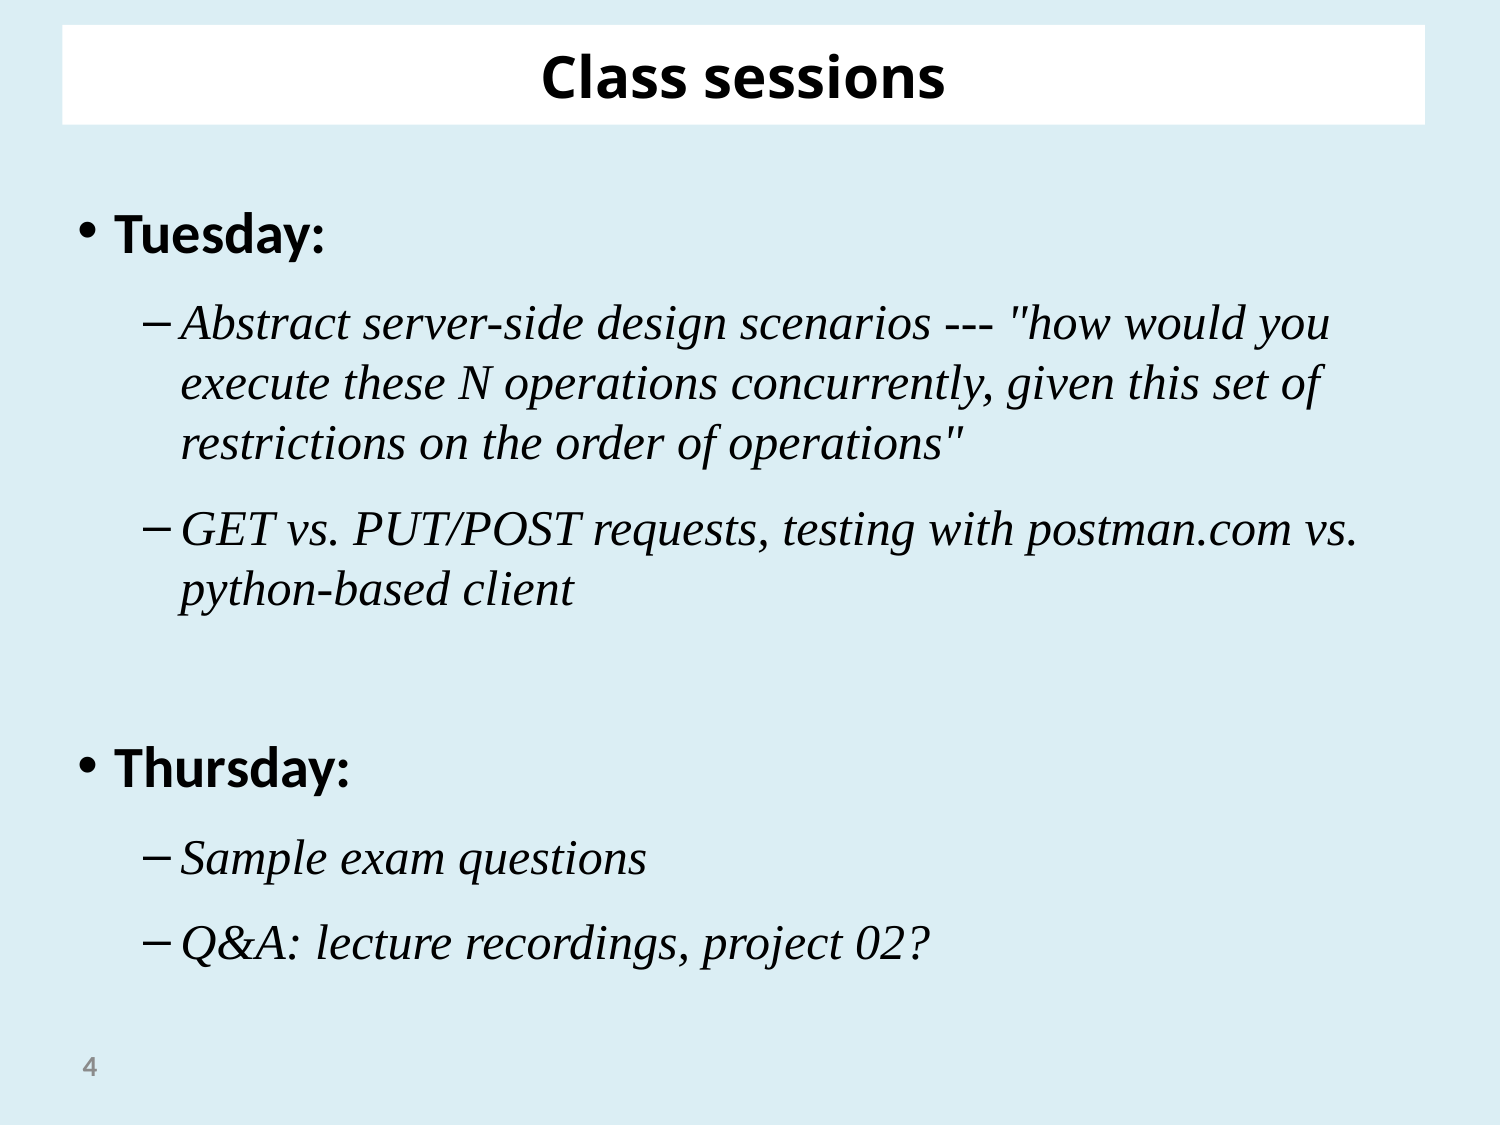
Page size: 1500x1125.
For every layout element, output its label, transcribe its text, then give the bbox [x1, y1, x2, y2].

text_box Class sessions [62, 24, 1425, 125]
slide_number 4 [31, 1034, 113, 1095]
list Tuesday: Abstract server-side design scenarios --- "how would you execute these N operations concurrently, given this set of restrictions on the order of operations" GET vs. PUT/POST requests, testing with postman.com vs. python-based client Thursday: Sample exam questions Q&A: lecture recordings, project 02? [62, 187, 1438, 988]
